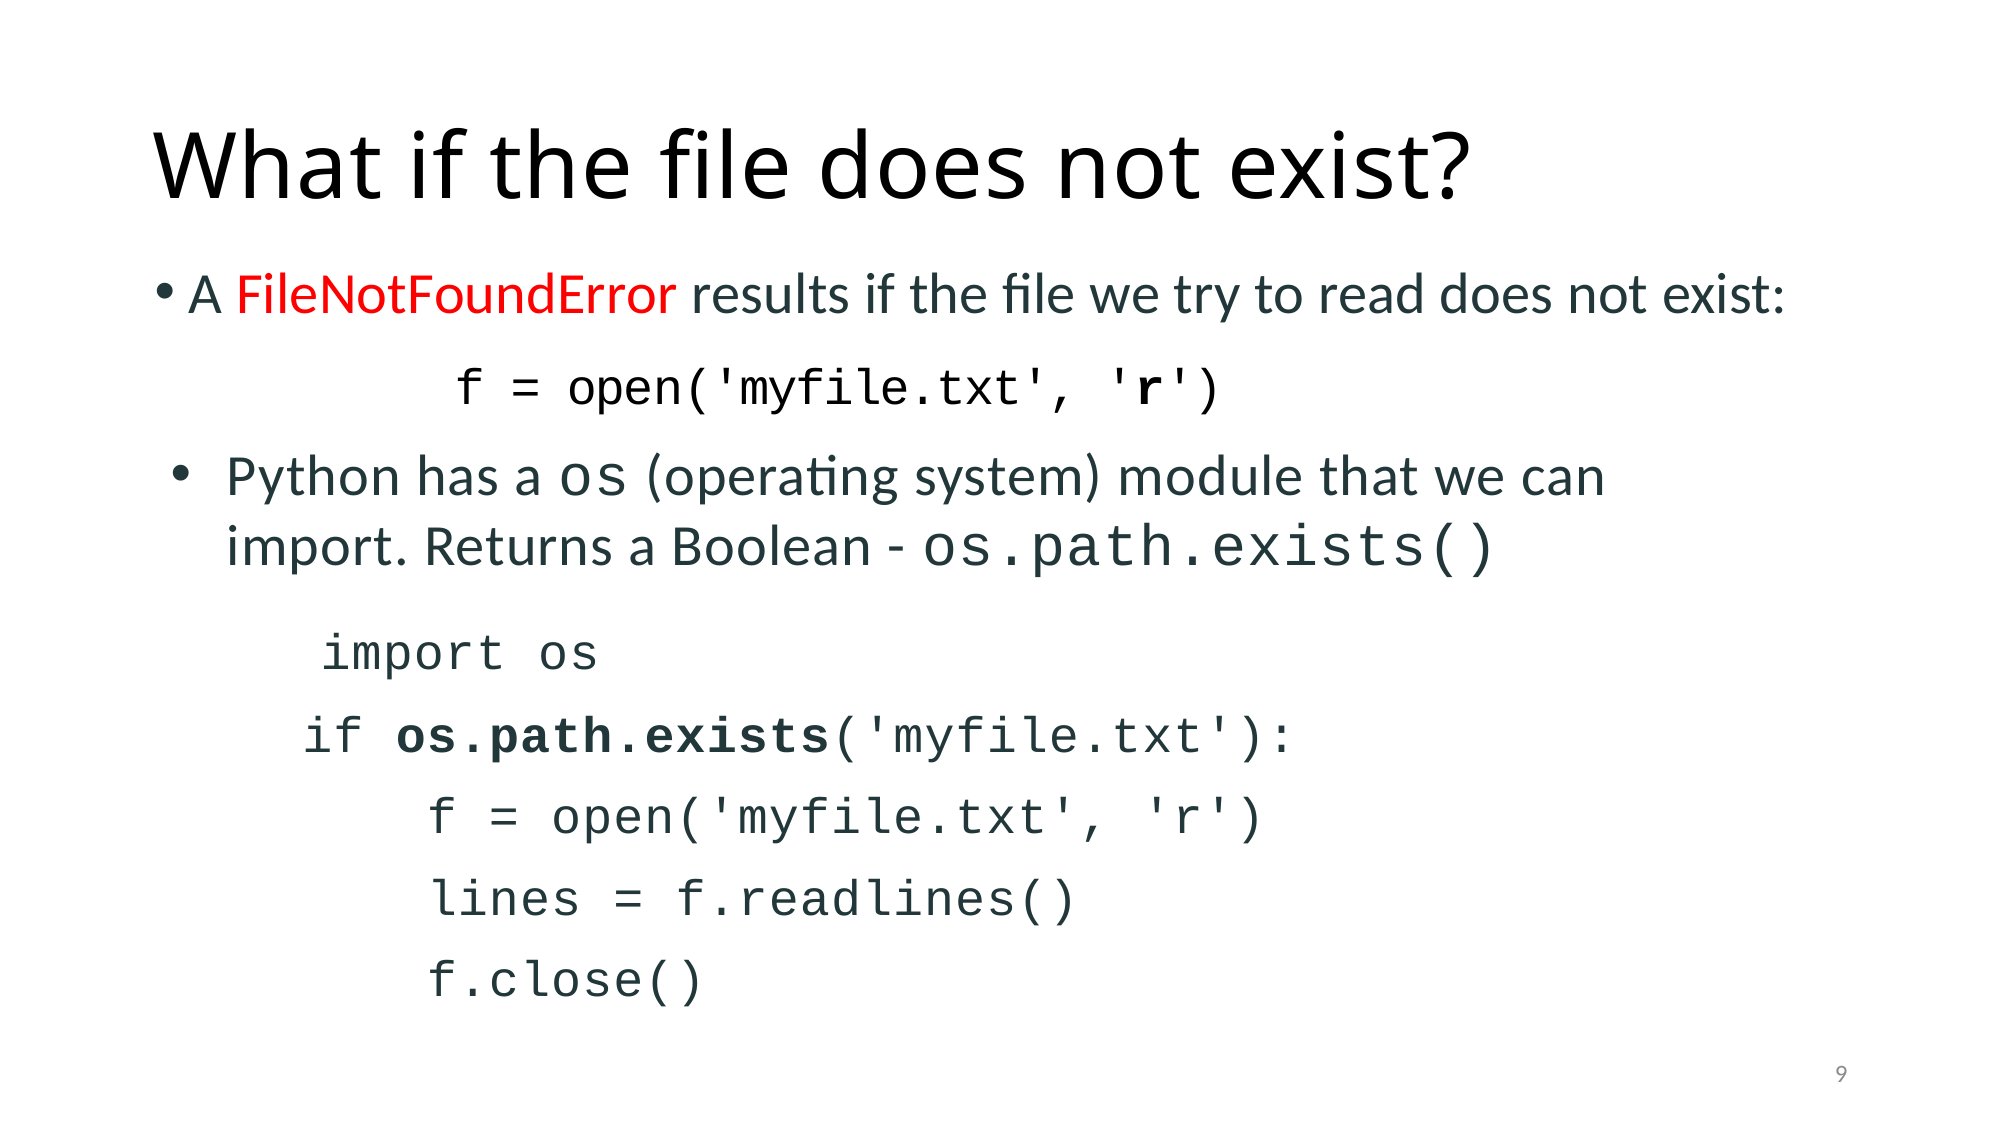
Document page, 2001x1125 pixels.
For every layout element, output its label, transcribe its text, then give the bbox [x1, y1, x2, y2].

slide_number 9 [1412, 1042, 1863, 1103]
title What if the file does not exist? [137, 59, 1863, 235]
list A FileNotFoundError results if the file we try to read does not exist: f = open('myfile.txt', 'r') Python has a os (operating system) module that we can import. Returns a Boolean - os.path.exists() import os if os.path.exists('myfile.txt'): f = open('myfile.txt', 'r') lines = f.readlines() f.close() [137, 235, 1902, 1061]
